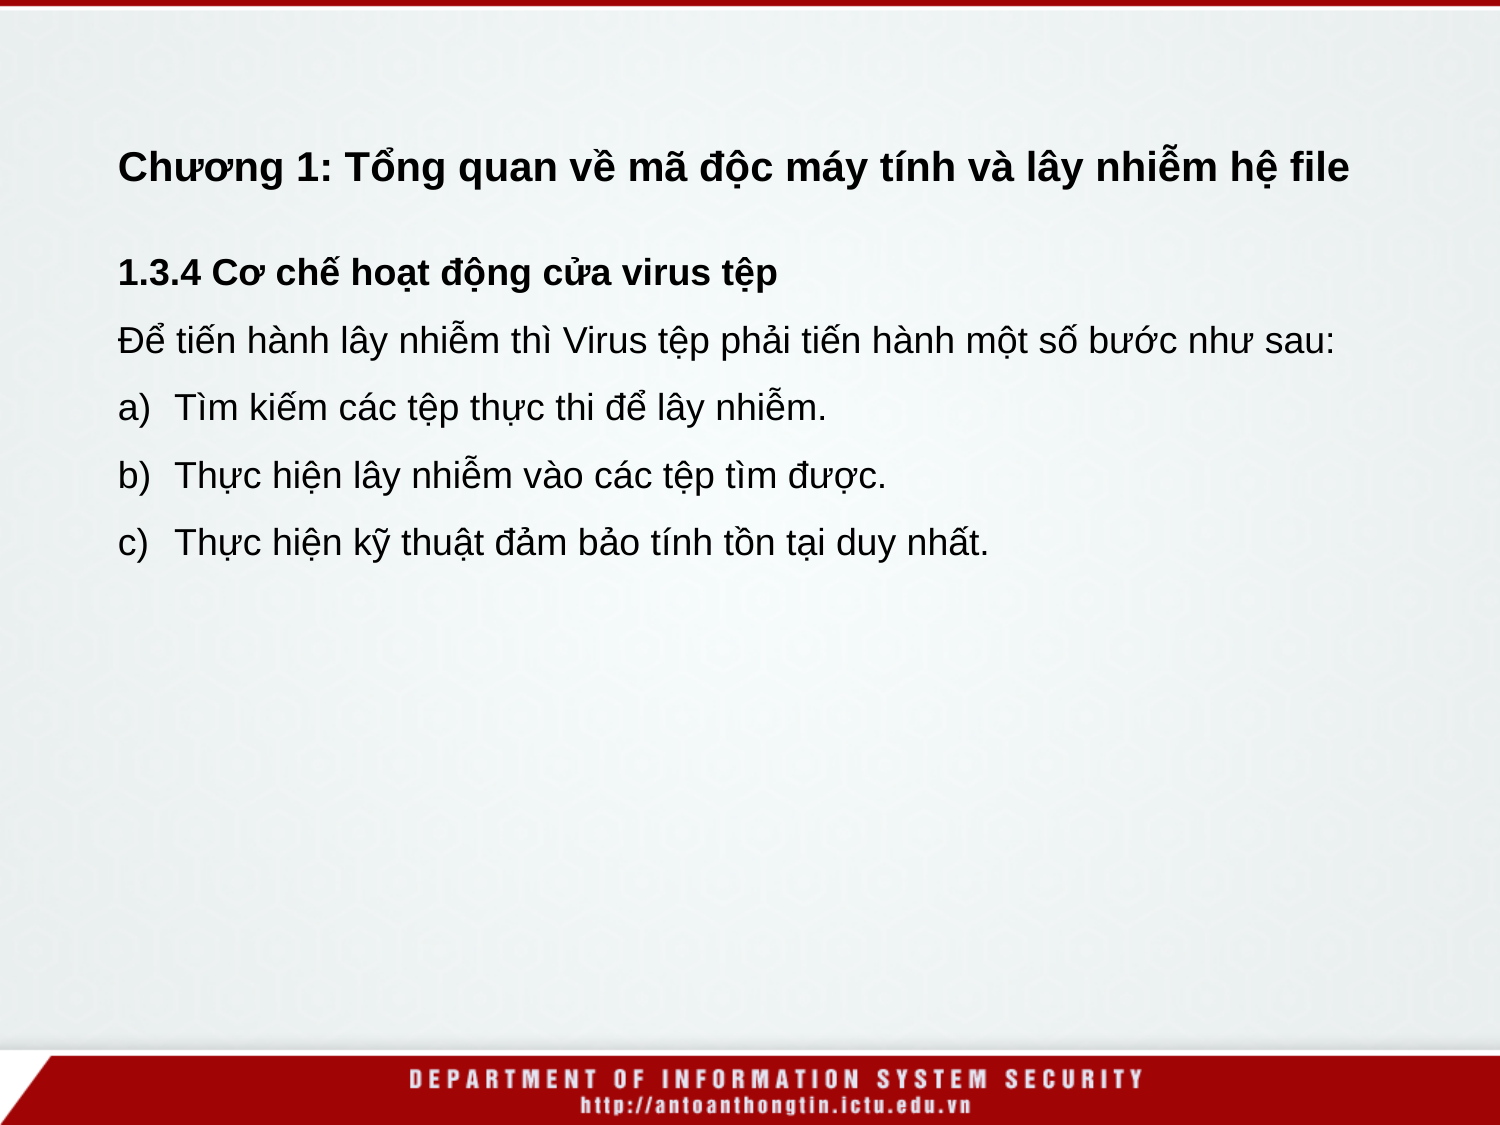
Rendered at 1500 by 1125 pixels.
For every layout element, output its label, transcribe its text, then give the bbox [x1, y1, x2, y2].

text_box Chương 1: Tổng quan về mã độc máy tính và lây nhiễm hệ file [103, 59, 1437, 195]
text_box 1.3.4 Cơ chế hoạt động cửa virus tệp Để tiến hành lây nhiễm thì Virus tệp phải tiến hành một số bước như sau: Tìm kiếm các tệp thực thi để lây nhiễm. Thực hiện lây nhiễm vào các tệp tìm được. Thực hiện kỹ thuật đảm bảo tính tồn tại duy nhất. [103, 240, 1459, 1022]
picture [0, 0, 1500, 1125]
